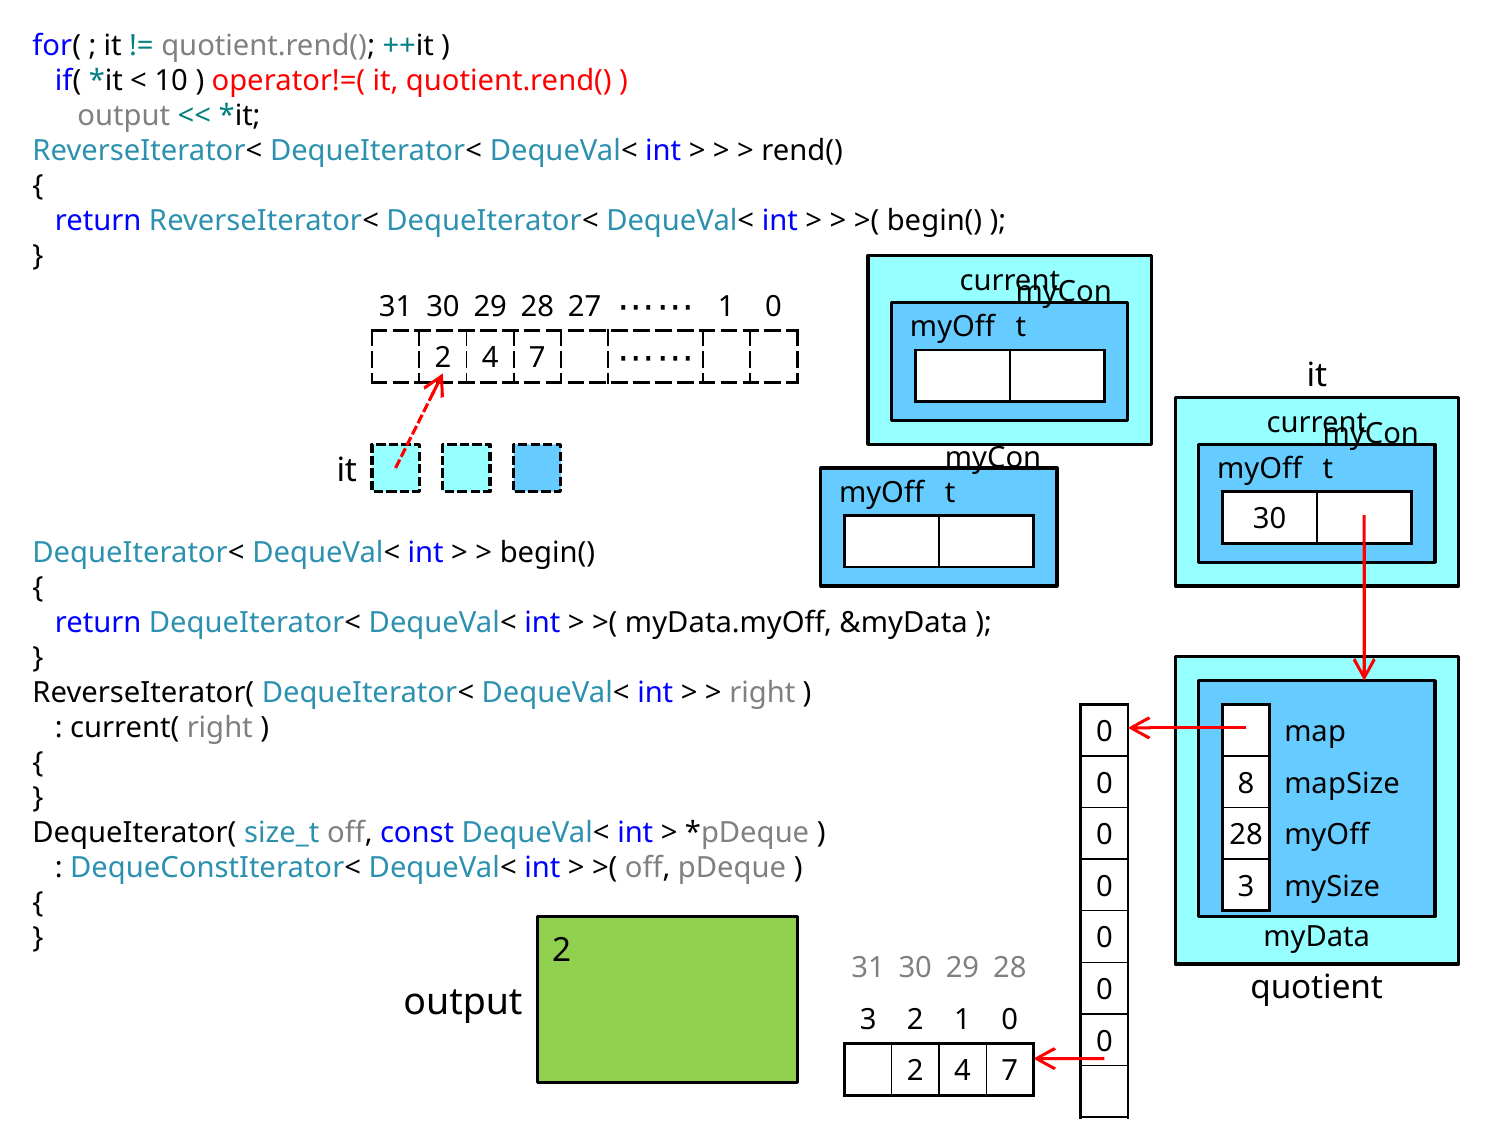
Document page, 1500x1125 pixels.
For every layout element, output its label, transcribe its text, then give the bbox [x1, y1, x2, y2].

table_cell 2 [892, 992, 939, 1042]
table_header 30 [1224, 493, 1316, 542]
text_box [820, 467, 1058, 587]
table_cell 4 [467, 331, 514, 382]
table_cell 3 [844, 992, 892, 1042]
table_cell 2 [419, 331, 467, 382]
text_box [395, 373, 444, 469]
table_cell 7 [514, 331, 561, 382]
table_cell [750, 331, 797, 382]
table_header 27 [561, 279, 608, 331]
text_box myOff [891, 302, 1010, 350]
table_cell 0 [1082, 1015, 1127, 1065]
table_cell 0 [1082, 860, 1127, 910]
text_box 2 [537, 916, 798, 1083]
table_cell [561, 331, 608, 382]
text_box [1198, 492, 1364, 563]
table_header ⋯⋯ [608, 279, 703, 331]
text_box it [1269, 349, 1365, 397]
text_box [1175, 656, 1364, 728]
table_cell 0 [1082, 963, 1127, 1013]
table_header 28 [514, 279, 561, 331]
table_cell 4 [940, 1045, 986, 1094]
text_box [868, 255, 1152, 445]
table_header 31 [844, 940, 892, 992]
table_header 30 [892, 940, 939, 992]
table_cell 0 [1082, 808, 1127, 858]
text_box current [938, 255, 1081, 303]
table_cell 0 [1082, 757, 1127, 807]
text_box [1198, 729, 1435, 917]
text_box myOff [820, 467, 939, 516]
text_box output [371, 964, 538, 1035]
table_cell mySize [1271, 859, 1435, 911]
text_box myCont [939, 467, 1057, 516]
text_box myCont [1010, 302, 1128, 350]
table_header [1011, 351, 1103, 400]
table_header 28 [986, 940, 1033, 992]
table_header 31 [372, 279, 419, 331]
table_header 0 [1082, 706, 1127, 755]
table_cell 28 [1224, 808, 1268, 858]
table_cell 2 [892, 1045, 938, 1094]
table_cell 1 [939, 992, 986, 1042]
list for( ; it != quotient.rend(); ++it ) if( *it < 10 ) operator!=( it, quotient.rend() ) output << *it; ReverseIterator< DequeIterator< DequeVal< int > > > rend() { return ReverseIterator< DequeIterator< DequeVal< int > > >( begin() ); } DequeIterator< DequeVal< int > > begin() { return DequeIterator< DequeVal< int > >( myData.myOff, &myData ); } ReverseIterator( DequeIterator< DequeVal< int > > right ) : current( right ) { } DequeIterator( size_t off, const DequeVal< int > *pDeque ) : DequeConstIterator< DequeVal< int > >( off, pDeque ) { } [17, 19, 1365, 988]
table_cell 0 [986, 992, 1033, 1042]
table_header [1318, 493, 1410, 542]
table_header 29 [939, 940, 986, 992]
text_box [1198, 680, 1435, 728]
table_cell myOff [1271, 807, 1435, 859]
table_header [917, 351, 1009, 400]
table_header 0 [750, 279, 797, 331]
text_box [441, 442, 492, 494]
table_header [1224, 706, 1268, 755]
text_box [1365, 492, 1435, 563]
text_box [1365, 656, 1459, 965]
table_cell mapSize [1271, 756, 1435, 807]
table_header [846, 517, 938, 566]
table_header 1 [703, 279, 750, 331]
table_cell 0 [1082, 911, 1127, 962]
table_header [940, 517, 1032, 566]
table_cell 7 [987, 1045, 1032, 1094]
text_box current [1246, 397, 1388, 445]
text_box [512, 442, 563, 494]
table_header 29 [467, 279, 514, 331]
table_cell 3 [1224, 860, 1268, 909]
table_header 30 [419, 279, 467, 331]
text_box myOff [1198, 444, 1317, 492]
text_box [1127, 716, 1247, 740]
table_header map [1271, 704, 1435, 756]
text_box it [301, 444, 372, 492]
text_box [1365, 397, 1459, 587]
text_box [891, 350, 1128, 421]
text_box [1175, 729, 1246, 965]
table_cell [1082, 1066, 1127, 1116]
table_cell 8 [1224, 757, 1268, 807]
text_box myCont [1317, 444, 1435, 492]
text_box myData [1246, 916, 1388, 964]
text_box [1175, 397, 1364, 587]
table_cell ⋯⋯ [608, 331, 703, 382]
table_cell [846, 1045, 891, 1094]
table_cell [703, 331, 750, 382]
text_box quotient [1222, 964, 1412, 1012]
text_box [1352, 515, 1376, 681]
text_box [370, 442, 421, 494]
table_cell [372, 331, 419, 382]
